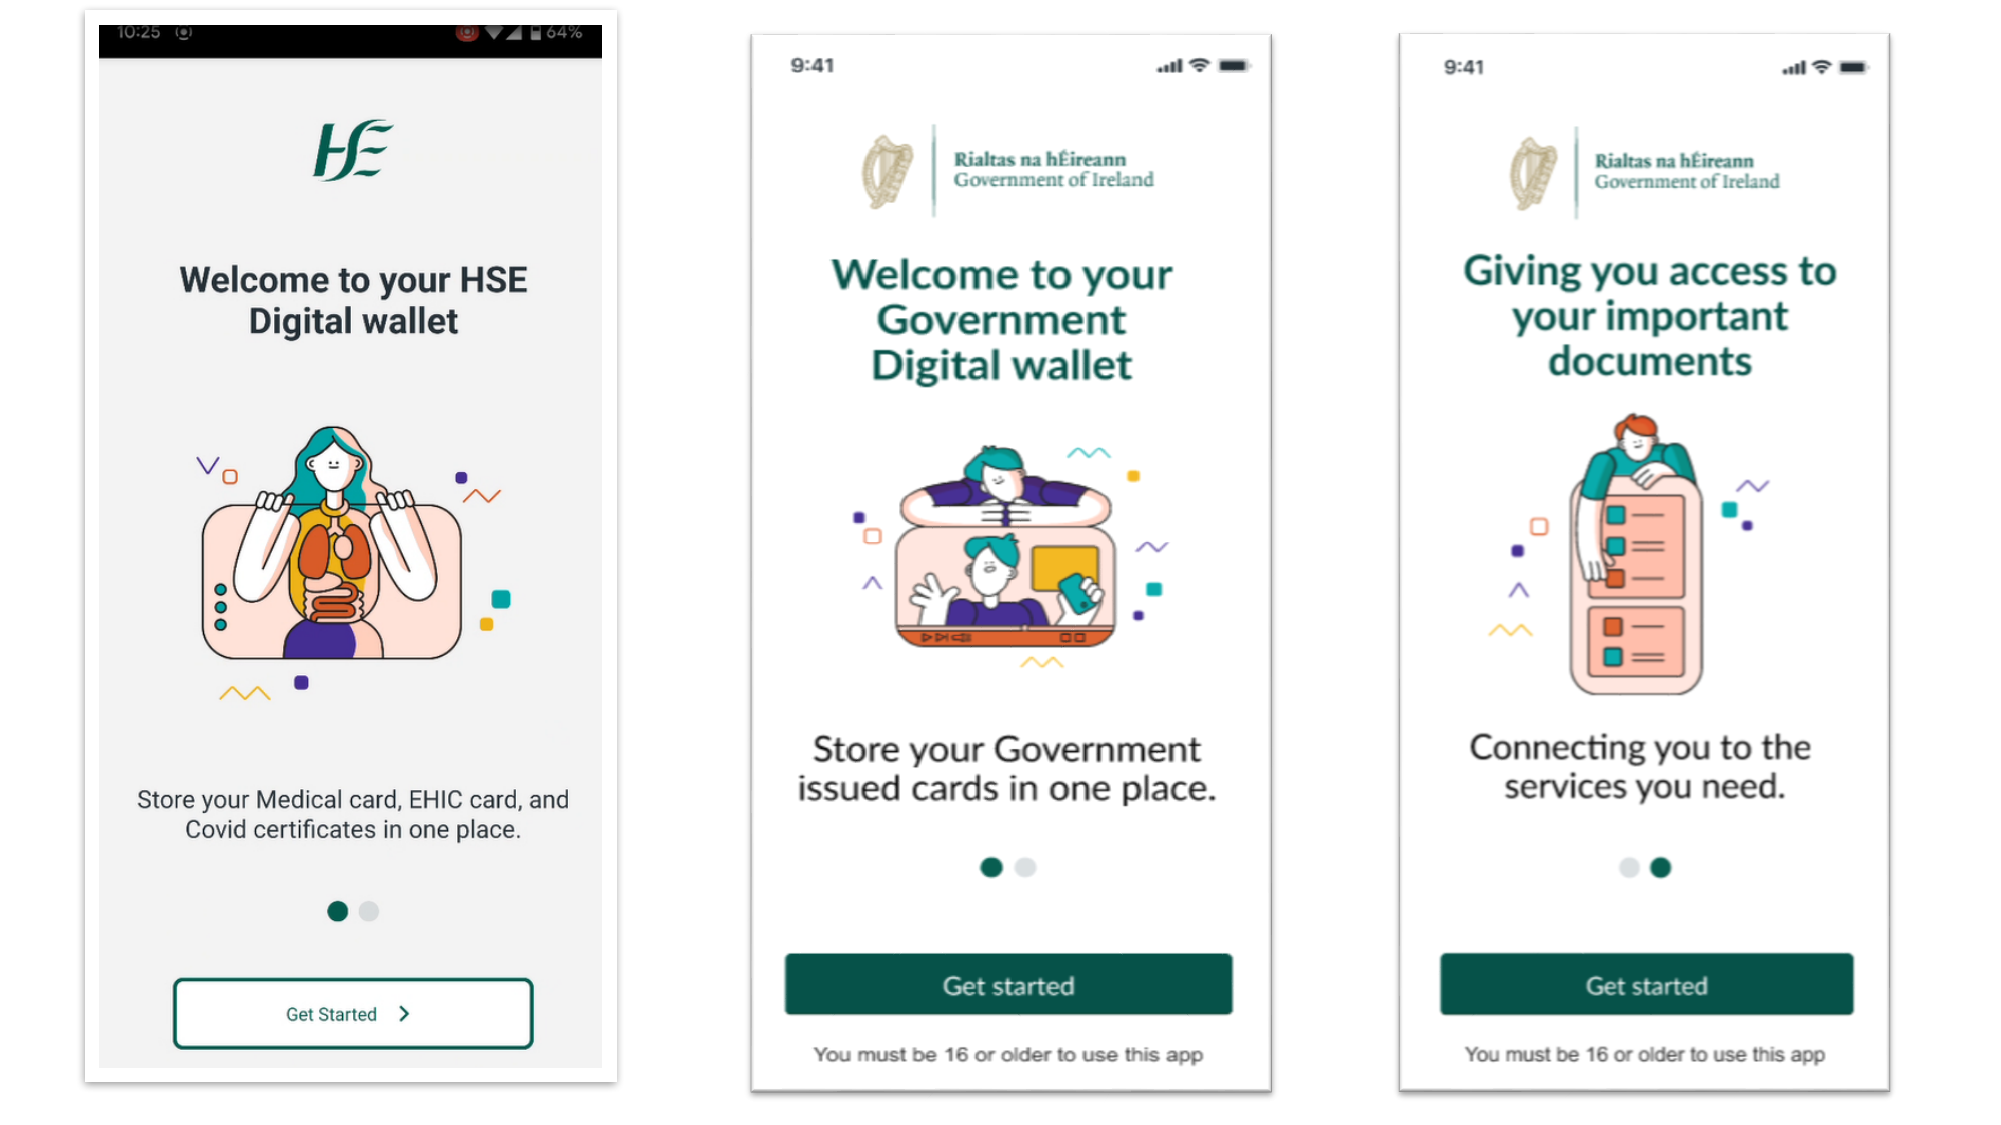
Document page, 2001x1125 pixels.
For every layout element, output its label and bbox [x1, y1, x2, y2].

picture [99, 24, 602, 1068]
picture [1388, 25, 1901, 1106]
list [740, 26, 1284, 1105]
